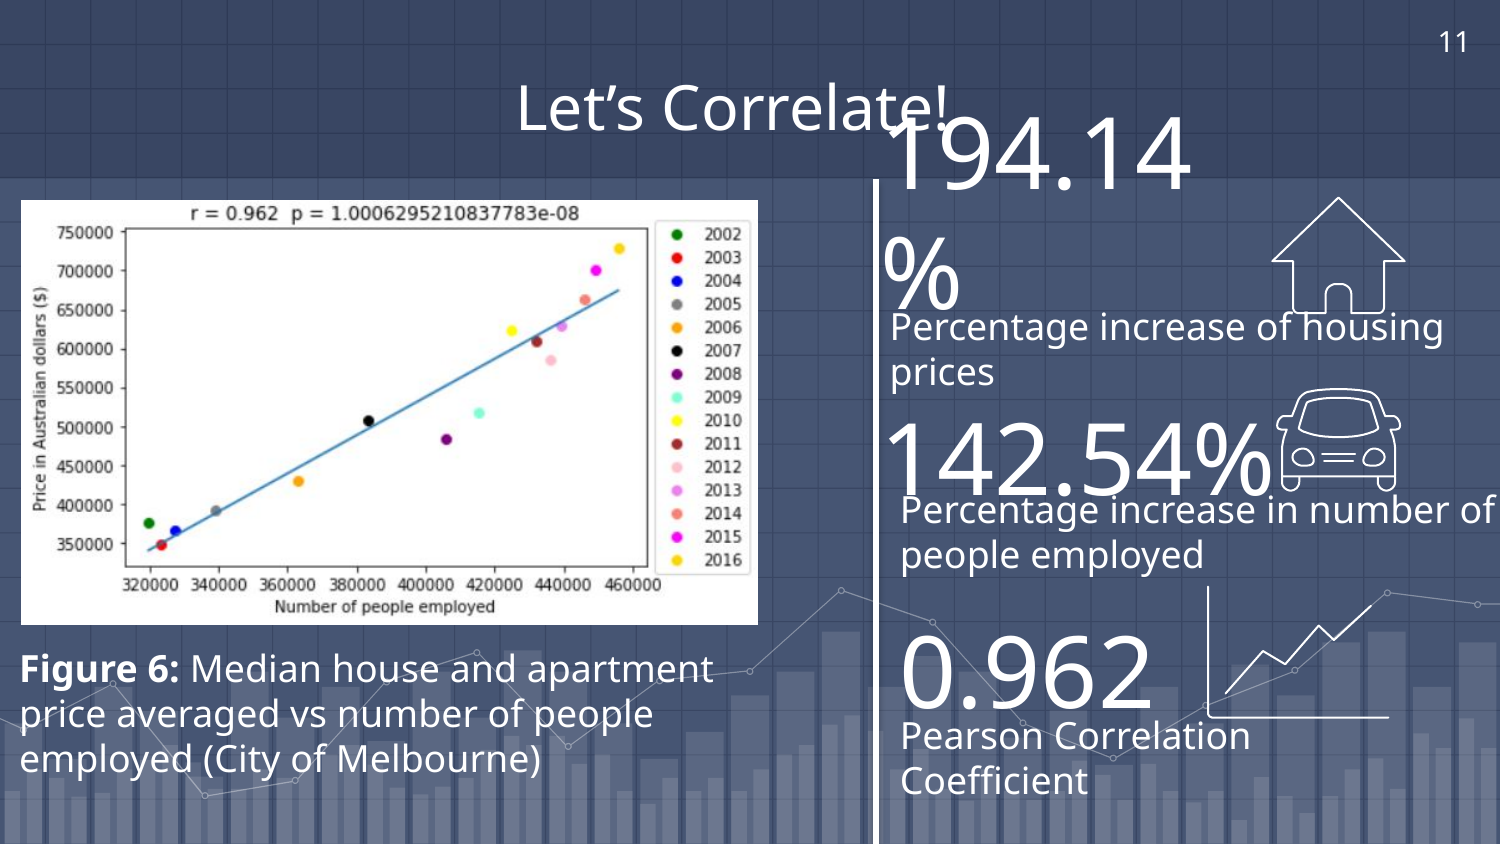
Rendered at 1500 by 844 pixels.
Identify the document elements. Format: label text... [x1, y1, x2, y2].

title Let’s Correlate! [280, 17, 1186, 159]
slide_number 11 [1408, 0, 1500, 88]
picture [21, 200, 758, 626]
text_box Percentage increase in number of people employed [884, 471, 1500, 548]
text_box 0.962 [884, 596, 1202, 696]
text_box Figure 6: Median house and apartment price averaged vs number of people employed (City of Melbourne) [4, 591, 740, 796]
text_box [1276, 388, 1401, 491]
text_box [1207, 586, 1389, 718]
text_box 142.54% [884, 383, 1419, 471]
text_box Percentage increase of housing prices [884, 288, 1500, 365]
text_box 194.14% [884, 197, 1265, 288]
text_box Pearson Correlation Coefficient [884, 696, 1414, 773]
